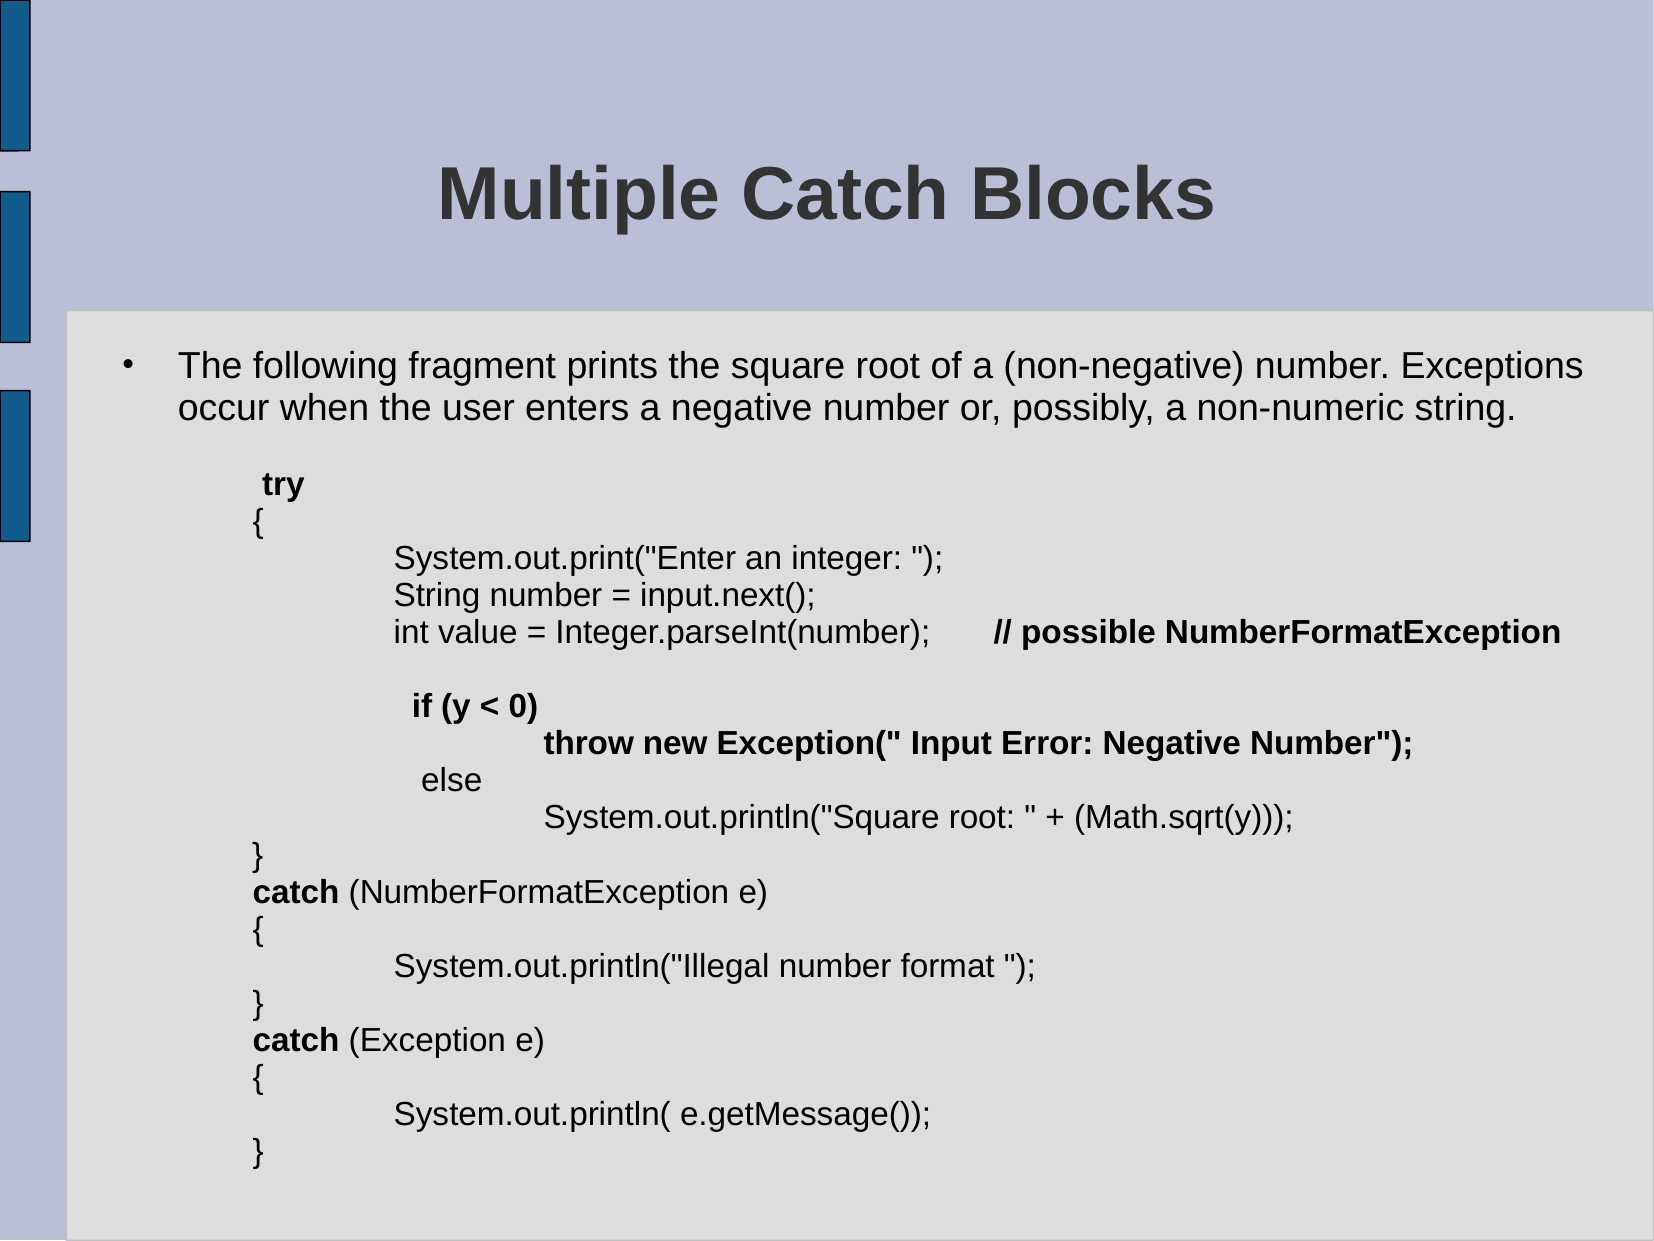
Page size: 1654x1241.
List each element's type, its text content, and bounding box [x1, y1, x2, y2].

title Multiple Catch Blocks [121, 90, 1534, 298]
list The following fragment prints the square root of a (non-negative) number. Exceptions occur when the user enters a negative number or, possibly, a non-numeric string. try { System.out.print("Enter an integer: "); String number = input.next(); int value = Integer.parseInt(number); // possible NumberFormatException if (y < 0) throw new Exception(" Input Error: Negative Number"); else System.out.println("Square root: " + (Math.sqrt(y))); } catch (NumberFormatException e) { System.out.println("Illegal number format "); } catch (Exception e) { System.out.println( e.getMessage()); } [121, 344, 1603, 1171]
